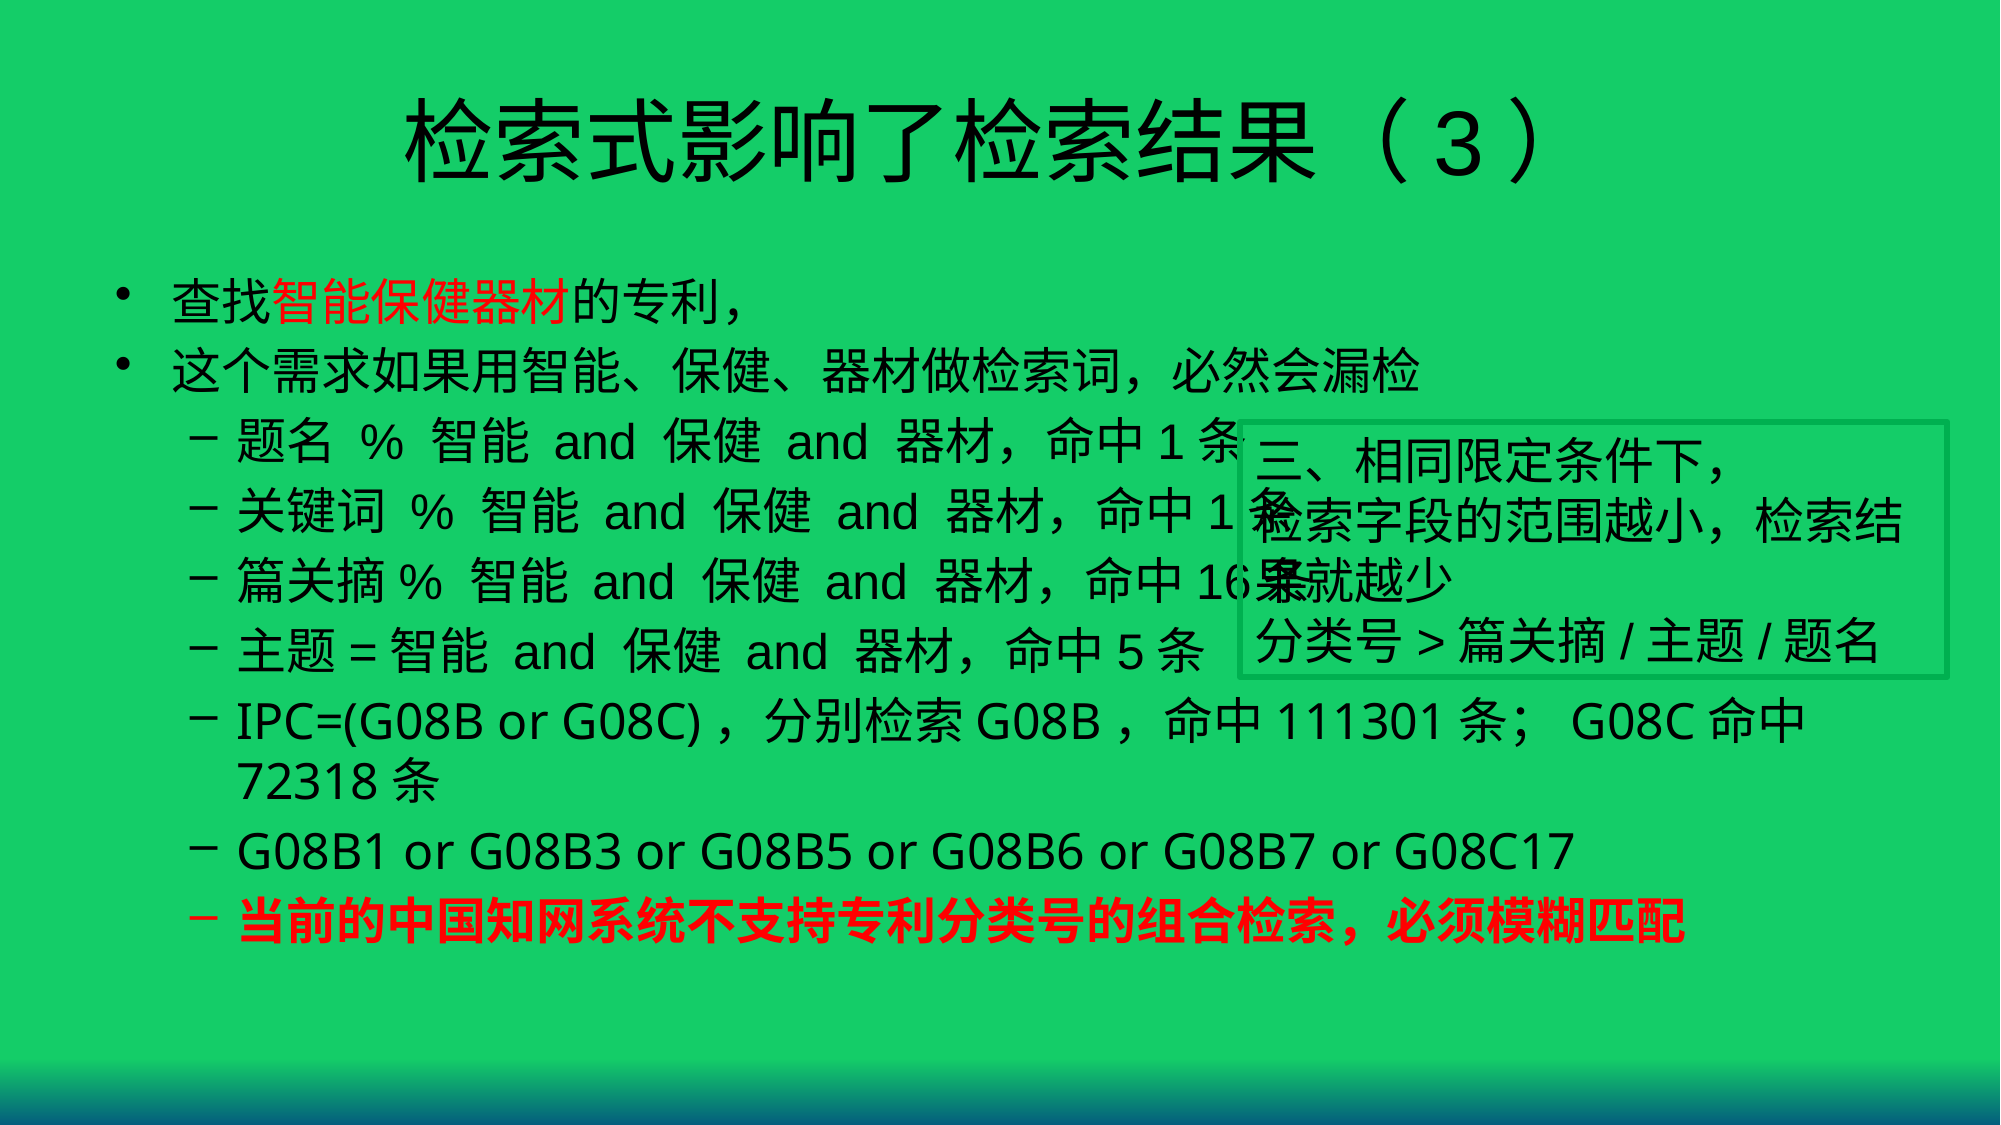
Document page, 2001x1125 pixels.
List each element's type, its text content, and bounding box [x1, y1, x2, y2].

list 查找智能保健器材的专利，专利文献，内容 这个需求如果用智能、保健、器材做检索词，必然会漏检 题名 % 智能 and 保健 and 器材，命中1条 关键词 % 智能 and 保健 and 器材，命中1条 篇关摘% 智能 and 保健 and 器材，命中16条 主题=智能 and 保健 and 器材，命中5条 IPC=(G08B or G08C)，分别检索G08B，命中111301条；G08C命中72318条 G08B1 or G08B3 or G08B5 or G08B6 or G08B7 or G08C17 当前的中国知网系统不支持专利分类号的组合检索，必须模糊匹配 [99, 262, 1901, 1053]
title 检索式影响了检索结果（3） [99, 44, 1901, 233]
text_box 三、相同限定条件下， 检索字段的范围越小，检索结果就越少 分类号>篇关摘/主题/题名 [1239, 422, 1948, 677]
